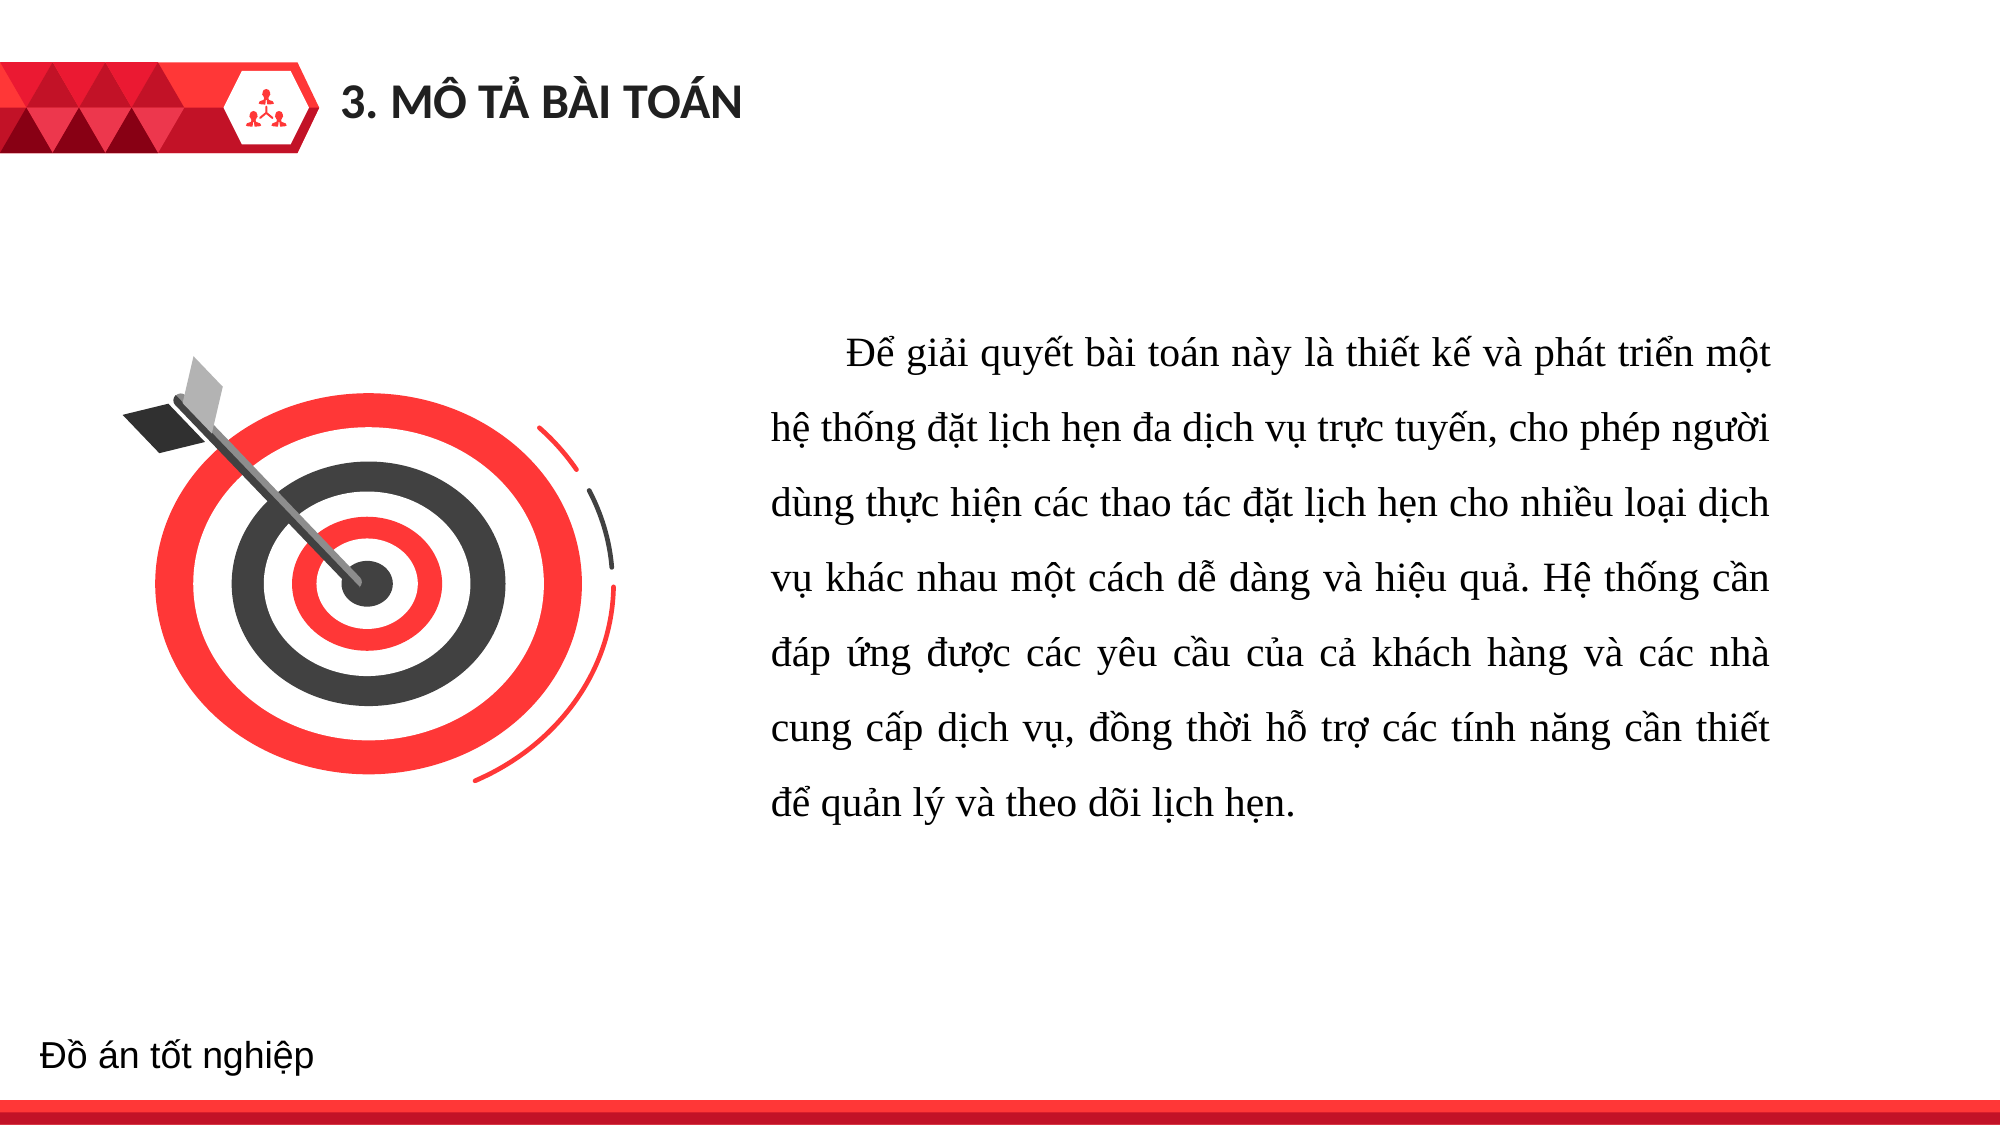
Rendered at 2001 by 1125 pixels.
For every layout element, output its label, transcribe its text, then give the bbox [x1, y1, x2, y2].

text_box Để giải quyết bài toán này là thiết kế và phát triển một hệ thống đặt lịch hẹn đa dịch vụ trực tuyến, cho phép người dùng thực hiện các thao tác đặt lịch hẹn cho nhiều loại dịch vụ khác nhau một cách dễ dàng và hiệu quả. Hệ thống cần đáp ứng được các yêu cầu của cả khách hàng và các nhà cung cấp dịch vụ, đồng thời hỗ trợ các tính năng cần thiết để quản lý và theo dõi lịch hẹn. [756, 292, 1786, 833]
text_box Đồ án tốt nghiệp [24, 1023, 450, 1084]
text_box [120, 357, 614, 803]
text_box 3. MÔ TẢ BÀI TOÁN [325, 61, 960, 137]
